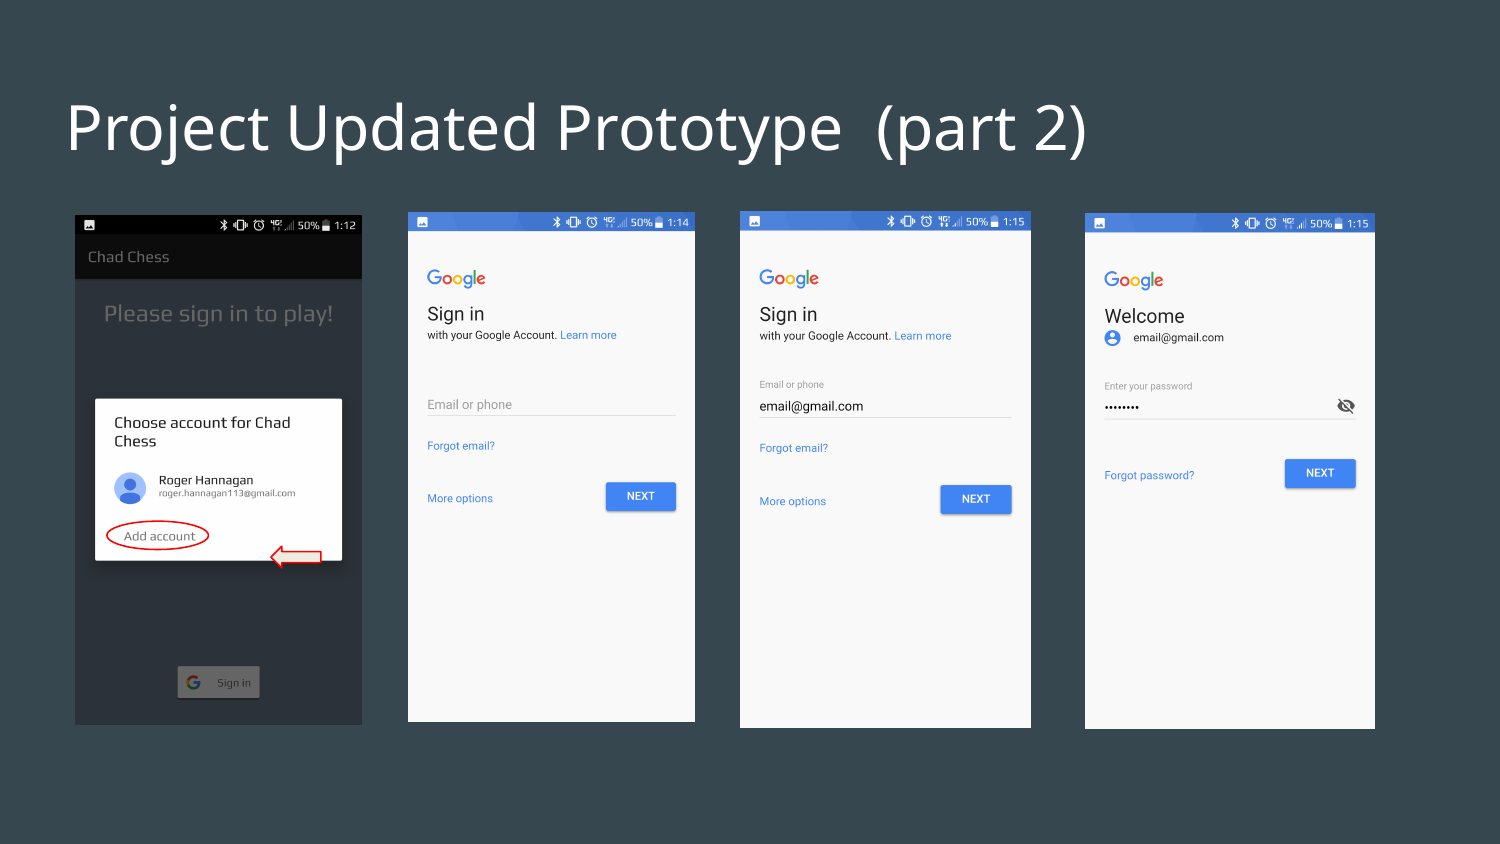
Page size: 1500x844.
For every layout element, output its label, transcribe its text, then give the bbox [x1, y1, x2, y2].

picture [407, 211, 695, 722]
text_box Project Updated Prototype (part 2) [51, 72, 1449, 167]
picture [75, 214, 363, 725]
picture [1084, 213, 1376, 730]
picture [740, 211, 1031, 728]
